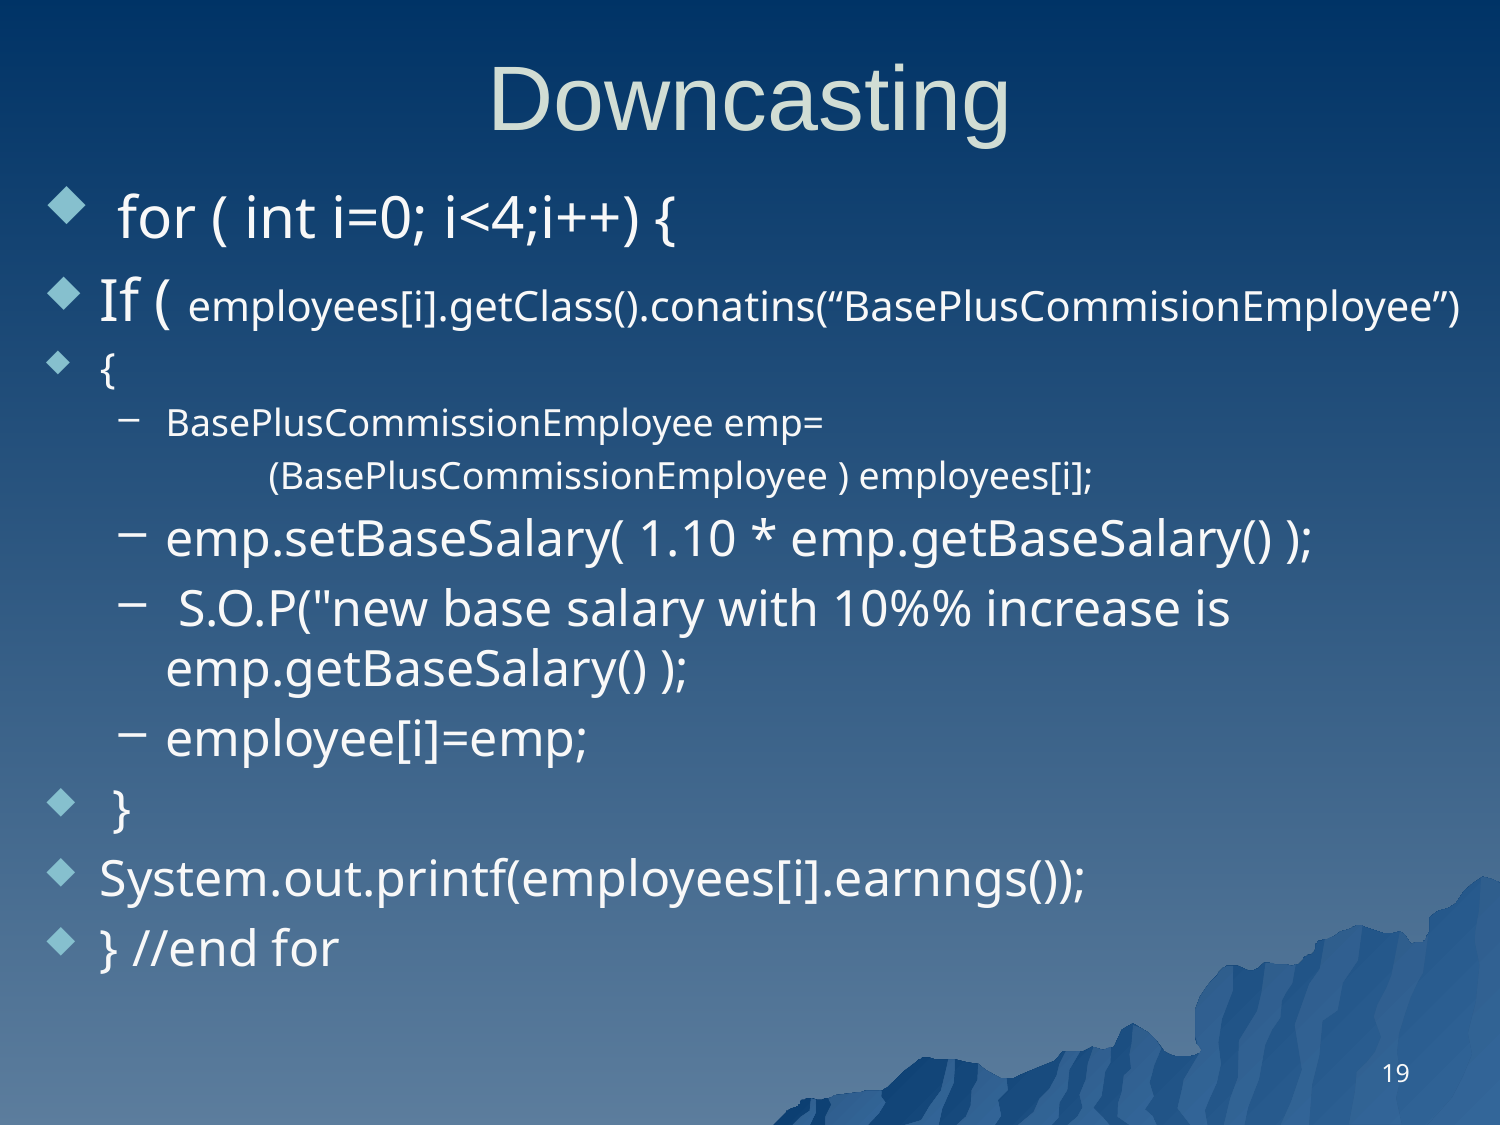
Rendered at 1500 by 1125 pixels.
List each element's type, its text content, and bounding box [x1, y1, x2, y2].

slide_number 19 [1074, 1023, 1426, 1100]
title Downcasting [74, 0, 1426, 164]
list for ( int i=0; i<4;i++) { If ( employees[i].getClass().conatins(“BasePlusCommisionEmployee”) { BasePlusCommissionEmployee emp= (BasePlusCommissionEmployee ) employees[i]; emp.setBaseSalary( 1.10 * emp.getBaseSalary() ); S.O.P("new base salary with 10%% increase is emp.getBaseSalary() ); employee[i]=emp; } System.out.printf(employees[i].earnngs()); } //end for [28, 164, 1500, 1027]
